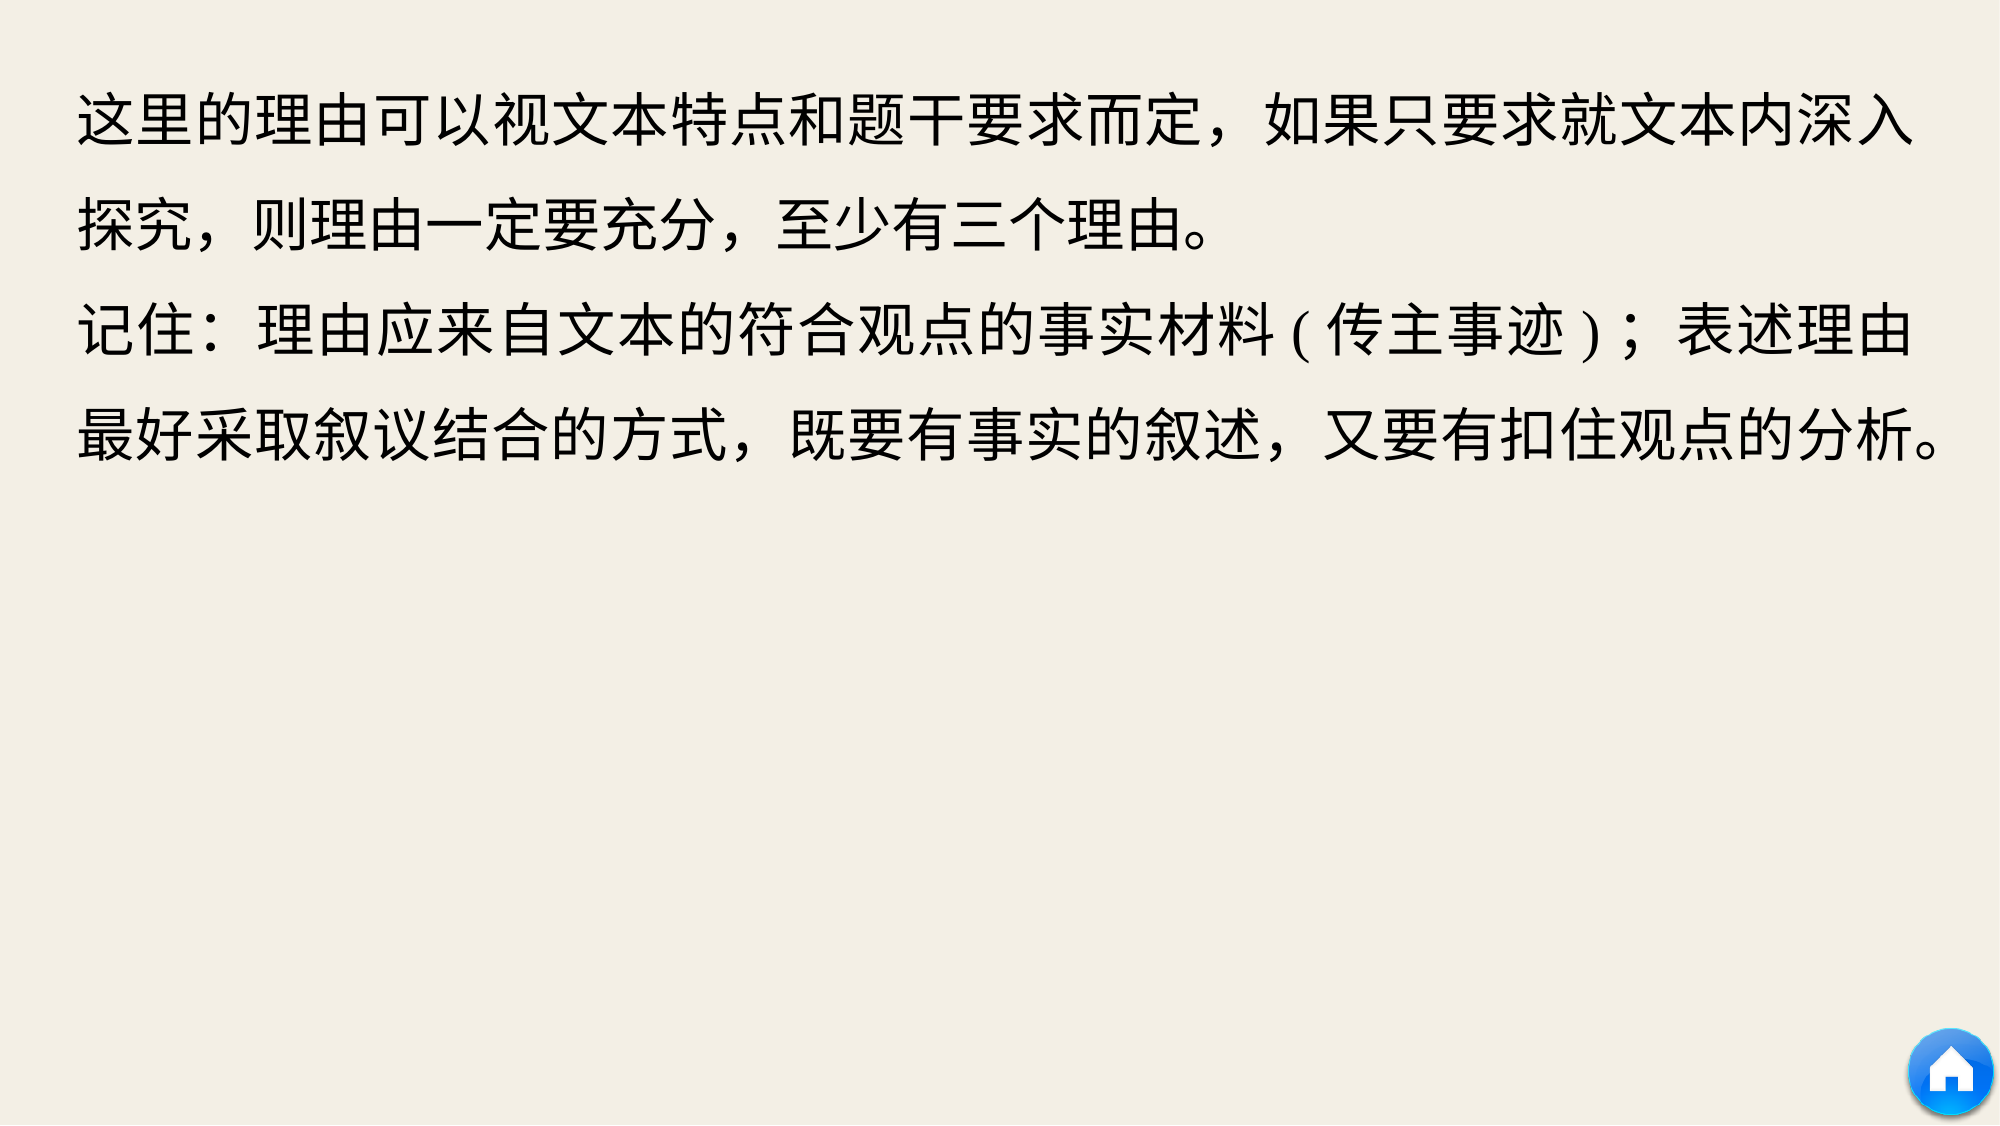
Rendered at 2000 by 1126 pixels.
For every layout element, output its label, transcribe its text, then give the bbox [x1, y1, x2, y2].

text_box 这里的理由可以视文本特点和题干要求而定，如果只要求就文本内深入探究，则理由一定要充分，至少有三个理由。 记住：理由应来自文本的符合观点的事实材料(传主事迹)；表述理由最好采取叙议结合的方式，既要有事实的叙述，又要有扣住观点的分析。 [56, 38, 1935, 478]
picture [1900, 1025, 2000, 1126]
